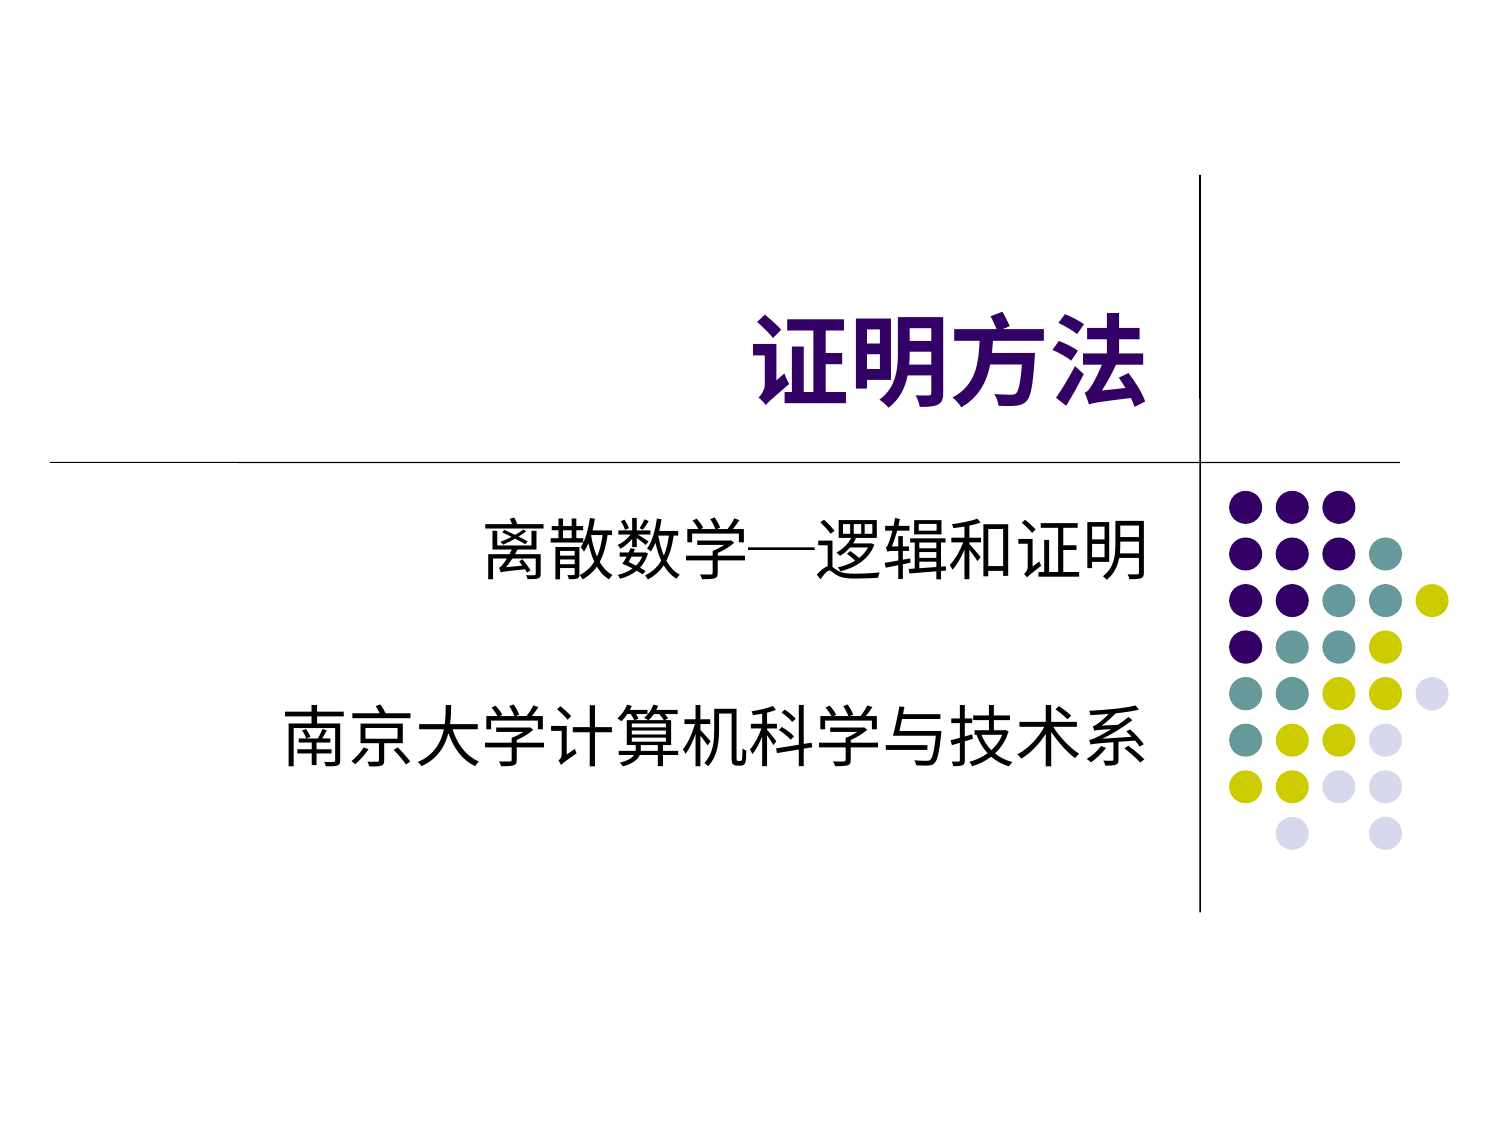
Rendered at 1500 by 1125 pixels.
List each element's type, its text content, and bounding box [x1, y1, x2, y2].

subtitle 离散数学─逻辑和证明 南京大学计算机科学与技术系 [139, 500, 1165, 888]
title 证明方法 [51, 76, 1165, 427]
